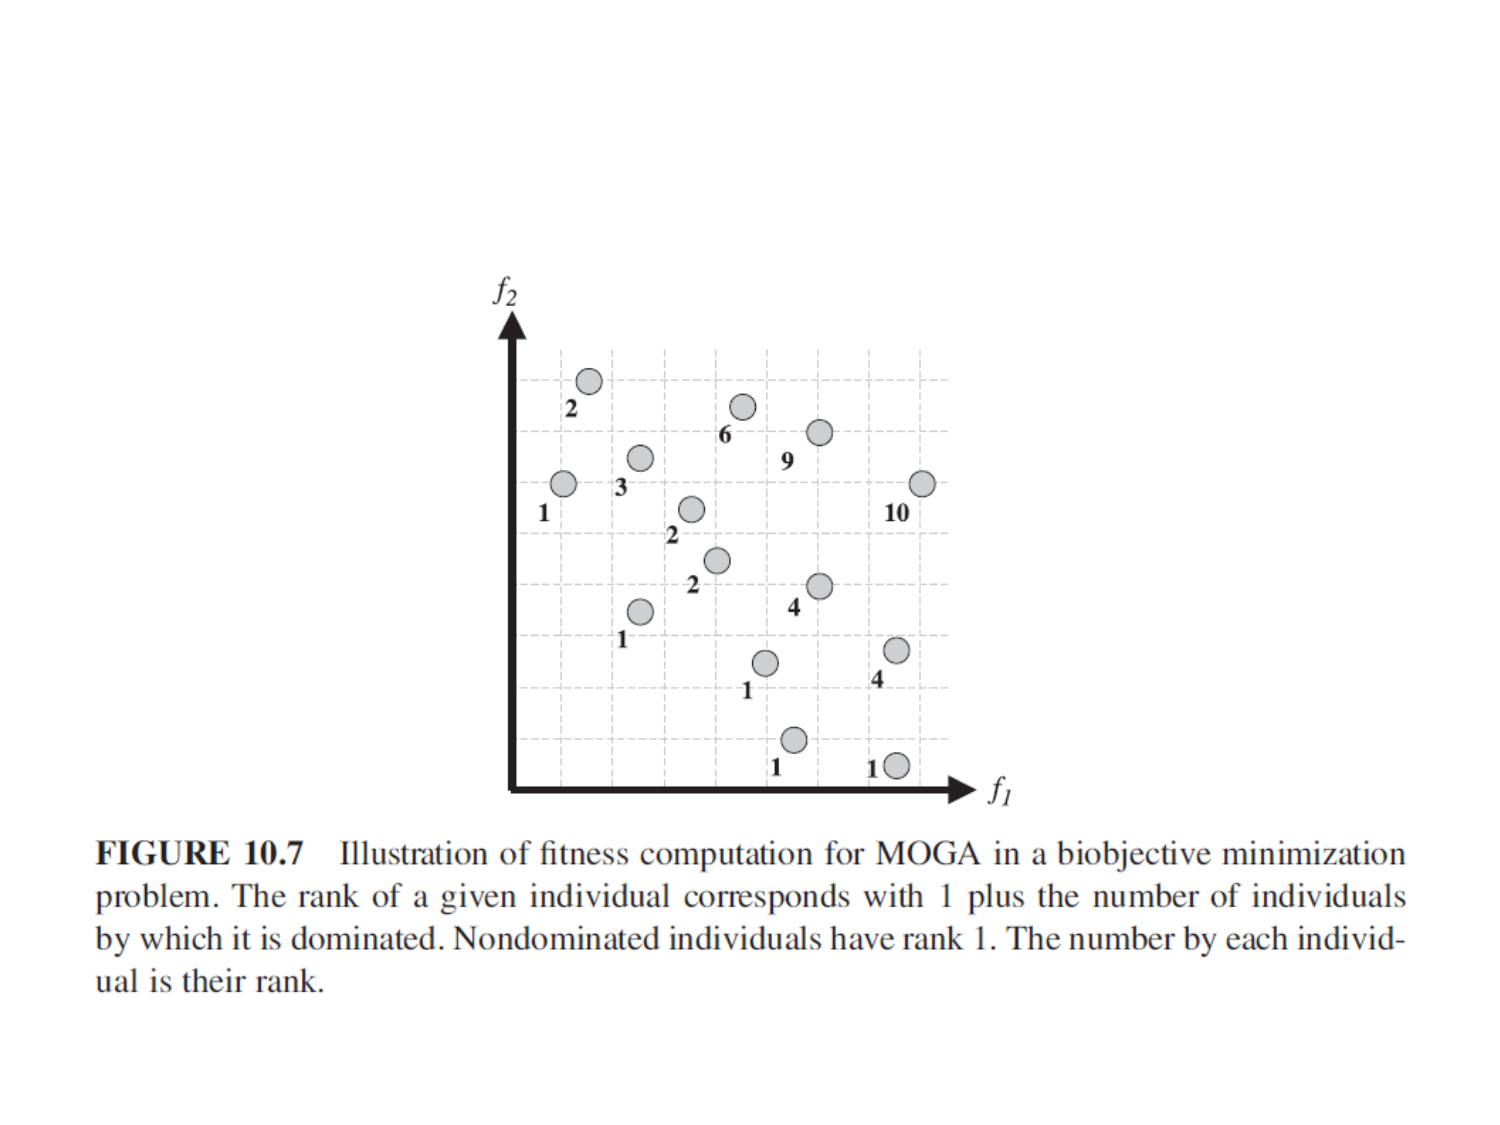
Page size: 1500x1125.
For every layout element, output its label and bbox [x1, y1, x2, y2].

list [84, 262, 1416, 1006]
